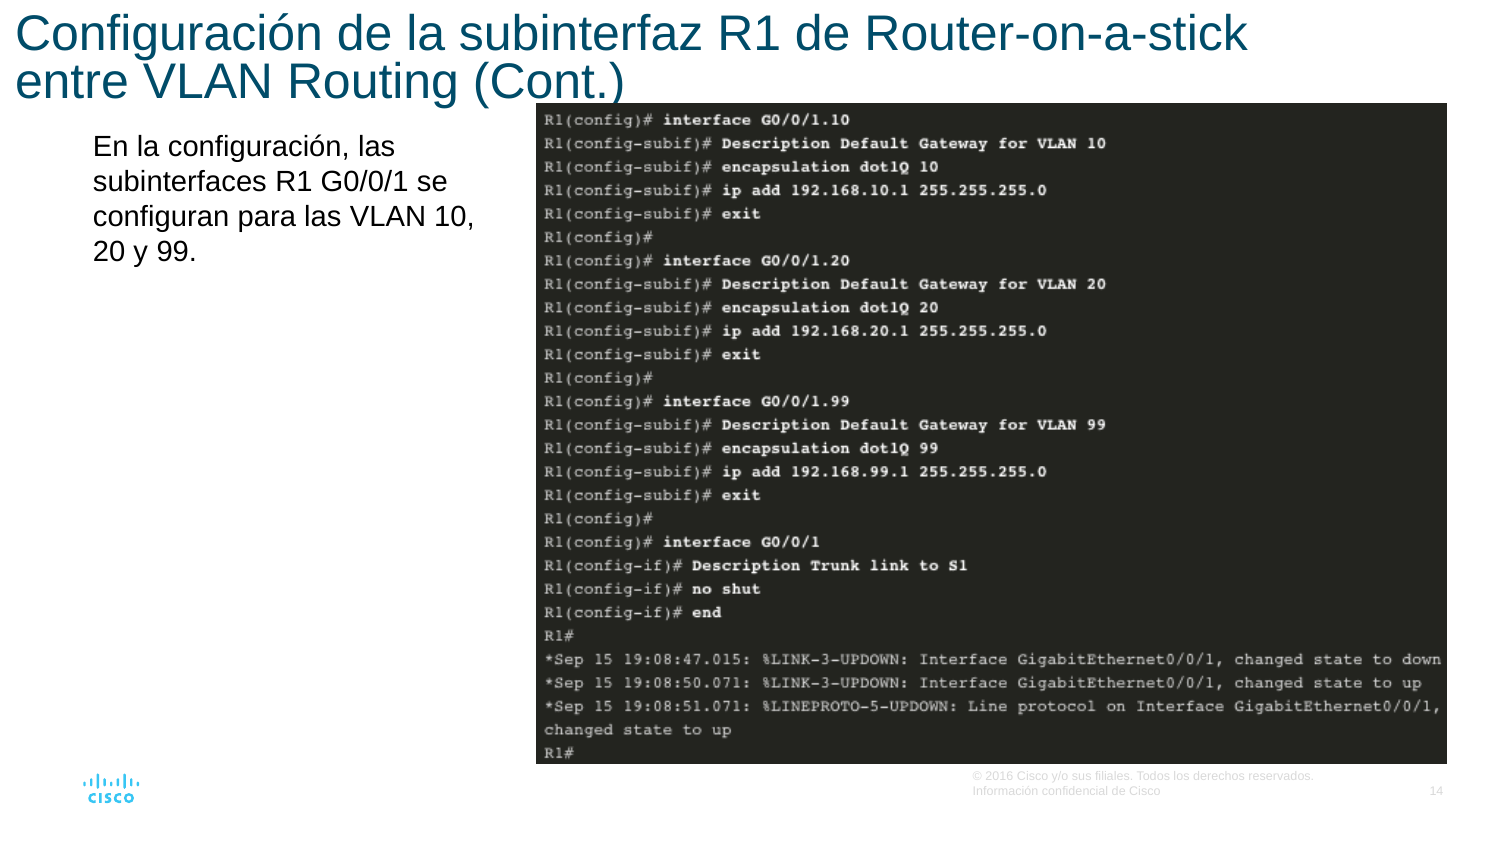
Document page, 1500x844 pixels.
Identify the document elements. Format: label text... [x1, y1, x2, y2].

picture [536, 102, 1447, 765]
title Configuración de la subinterfaz R1 de Router-on-a-stick entre VLAN Routing (Cont.) [0, 0, 1369, 121]
list En la configuración, las subinterfaces R1 G0/0/1 se configuran para las VLAN 10, 20 y 99. [77, 120, 524, 726]
